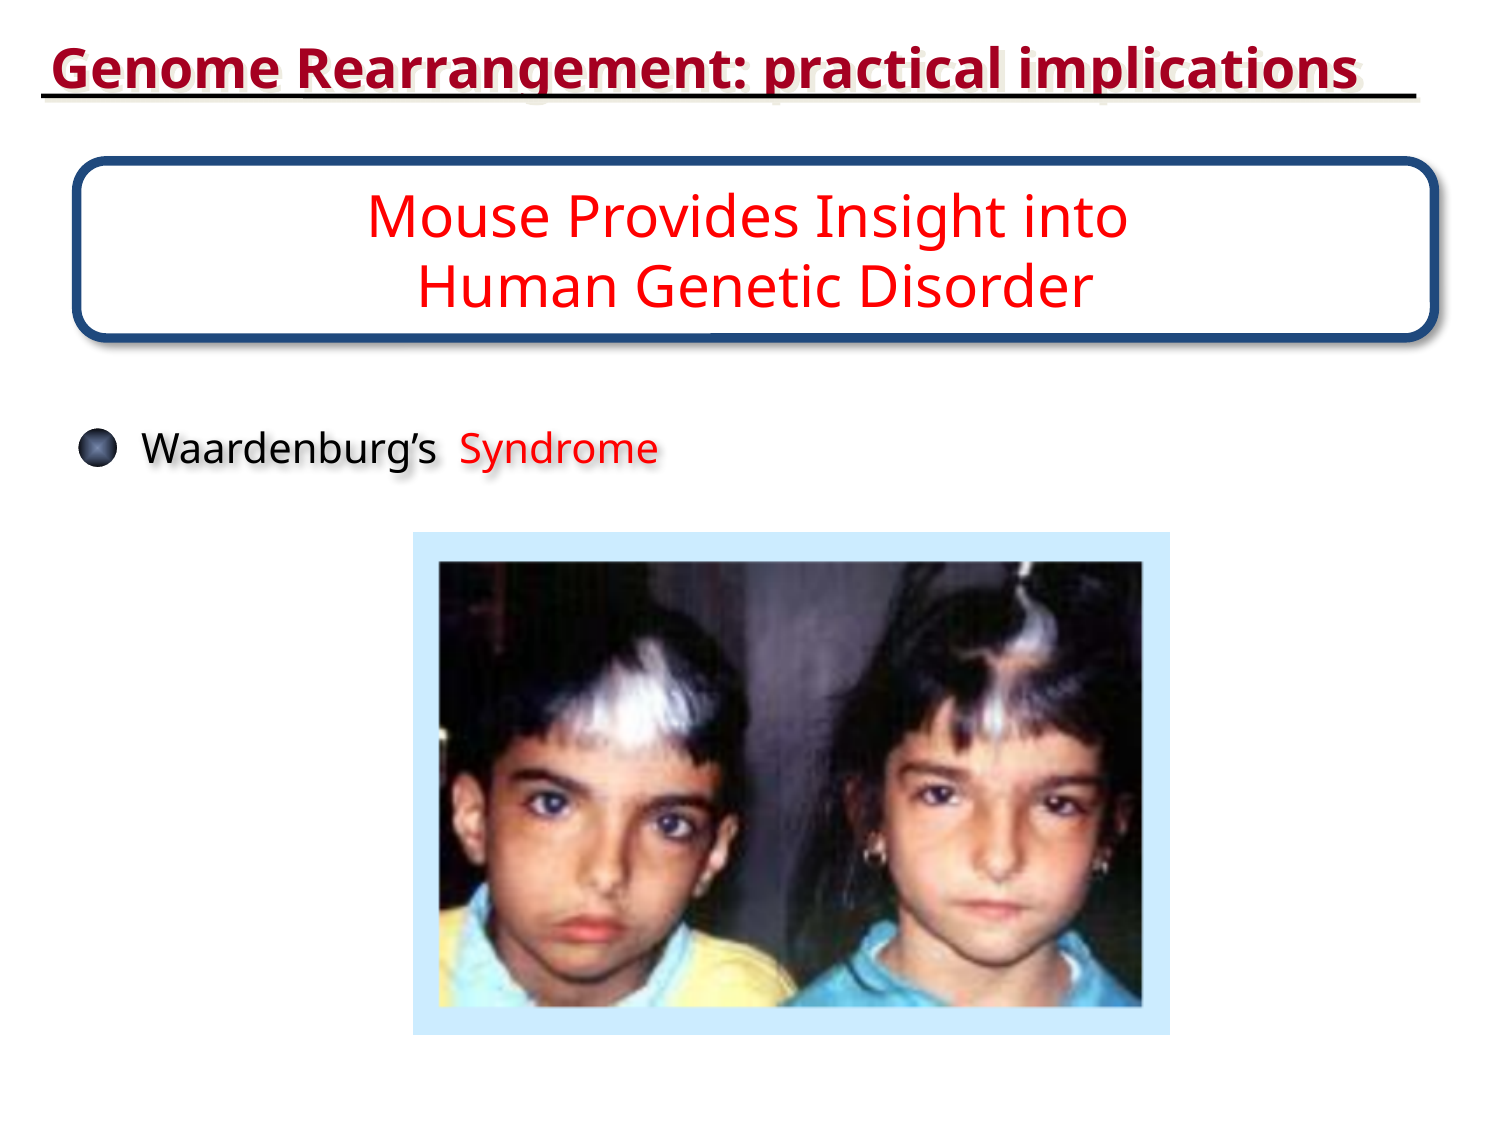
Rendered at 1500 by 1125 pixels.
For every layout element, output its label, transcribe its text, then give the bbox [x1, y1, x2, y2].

picture [413, 532, 1170, 1036]
text_box Genome Rearrangement: practical implications [35, 25, 1394, 126]
text_box Mouse Provides Insight into Human Genetic Disorder [76, 160, 1435, 338]
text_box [76, 414, 1500, 481]
